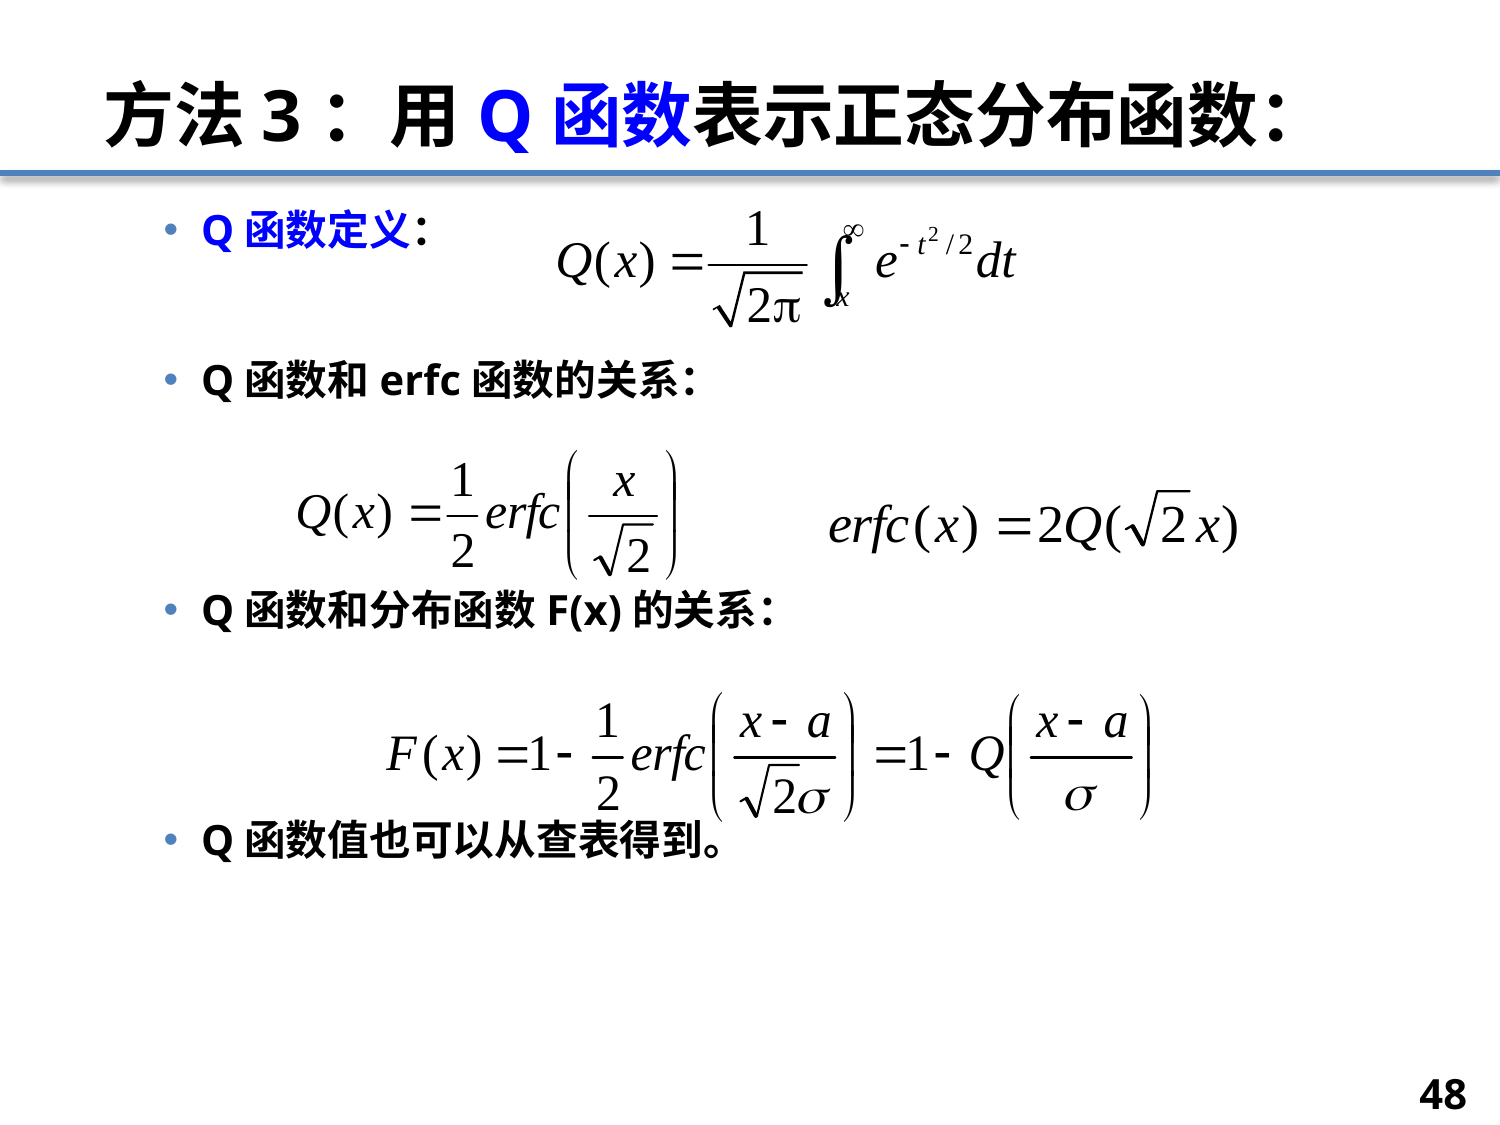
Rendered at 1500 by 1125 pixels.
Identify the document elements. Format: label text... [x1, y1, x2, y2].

slide_number 48 [1379, 1075, 1483, 1118]
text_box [820, 479, 1251, 565]
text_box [376, 680, 1167, 835]
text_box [289, 440, 743, 591]
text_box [548, 195, 1029, 339]
list Q函数定义： Q函数和erfc函数的关系： Q函数和分布函数F(x)的关系： Q函数值也可以从查表得到。 [88, 529, 1412, 1024]
list Q函数定义： Q函数和erfc函数的关系： Q函数和分布函数F(x)的关系： Q函数值也可以从查表得到。 [88, 196, 1412, 524]
title 方法3：用Q函数表示正态分布函数： [88, 30, 1412, 164]
